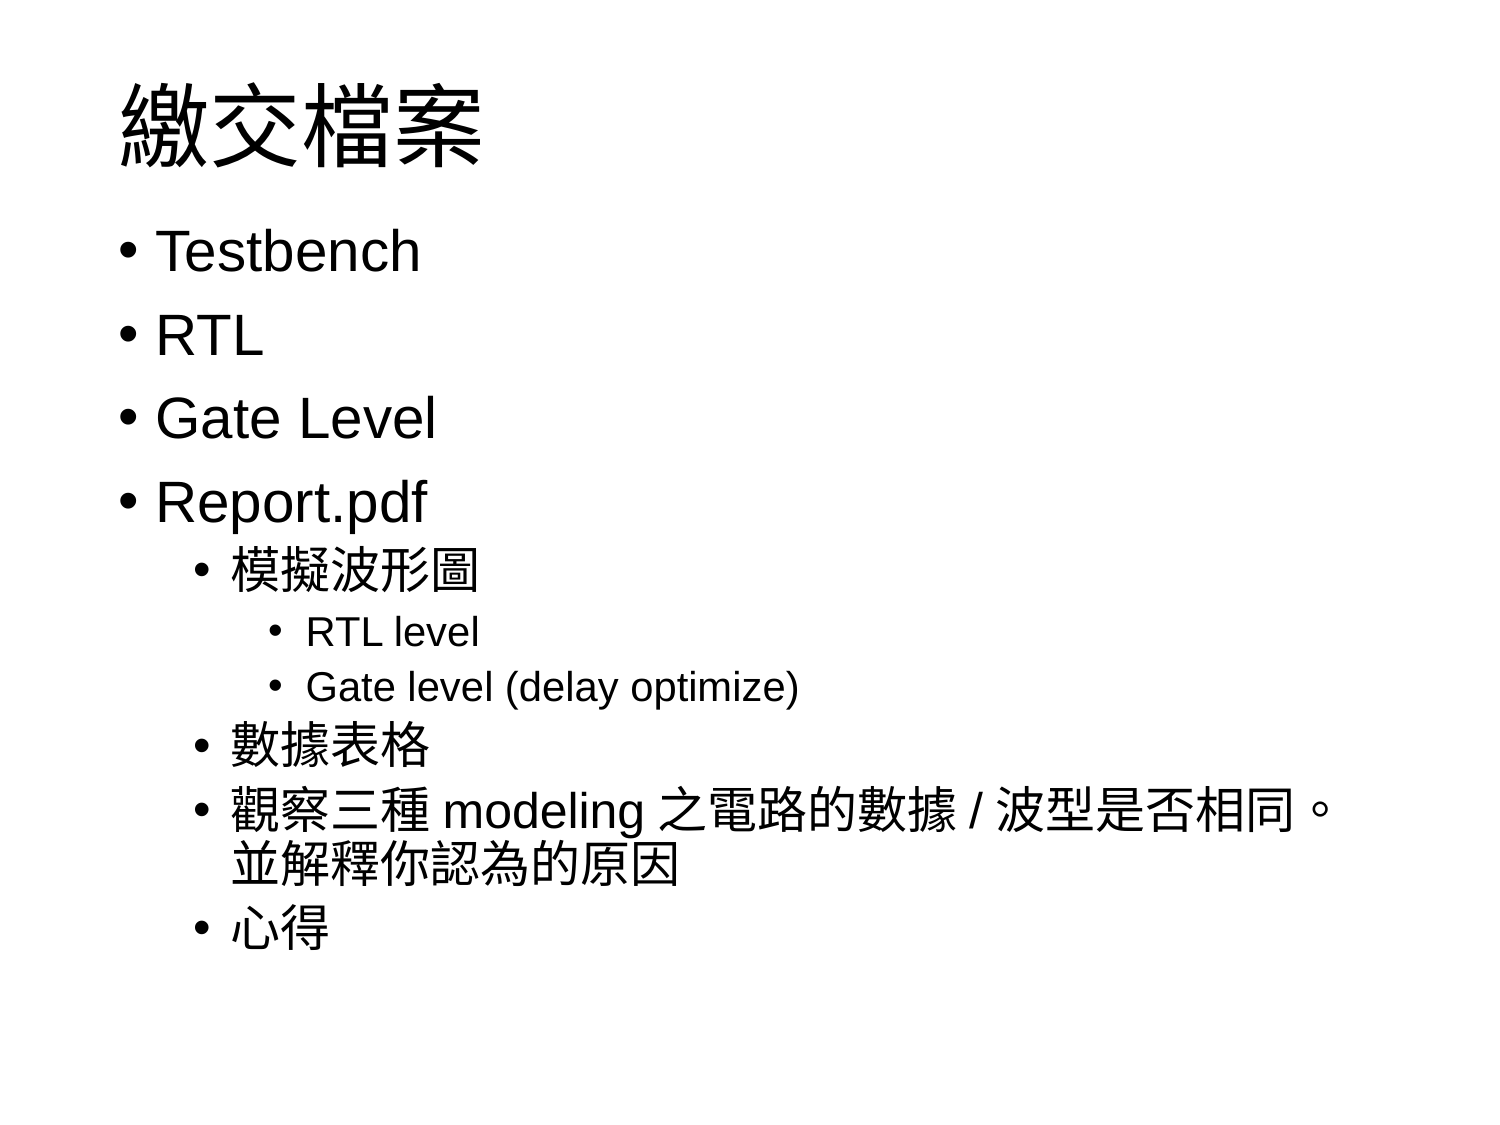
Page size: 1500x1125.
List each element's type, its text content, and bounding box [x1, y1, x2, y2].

title 繳交檔案 [103, 22, 1397, 213]
list Testbench RTL Gate Level Report.pdf 模擬波形圖 RTL level Gate level (delay optimize) 數據表格 觀察三種modeling之電路的數據/波型是否相同。 並解釋你認為的原因 心得 [103, 213, 1397, 1014]
